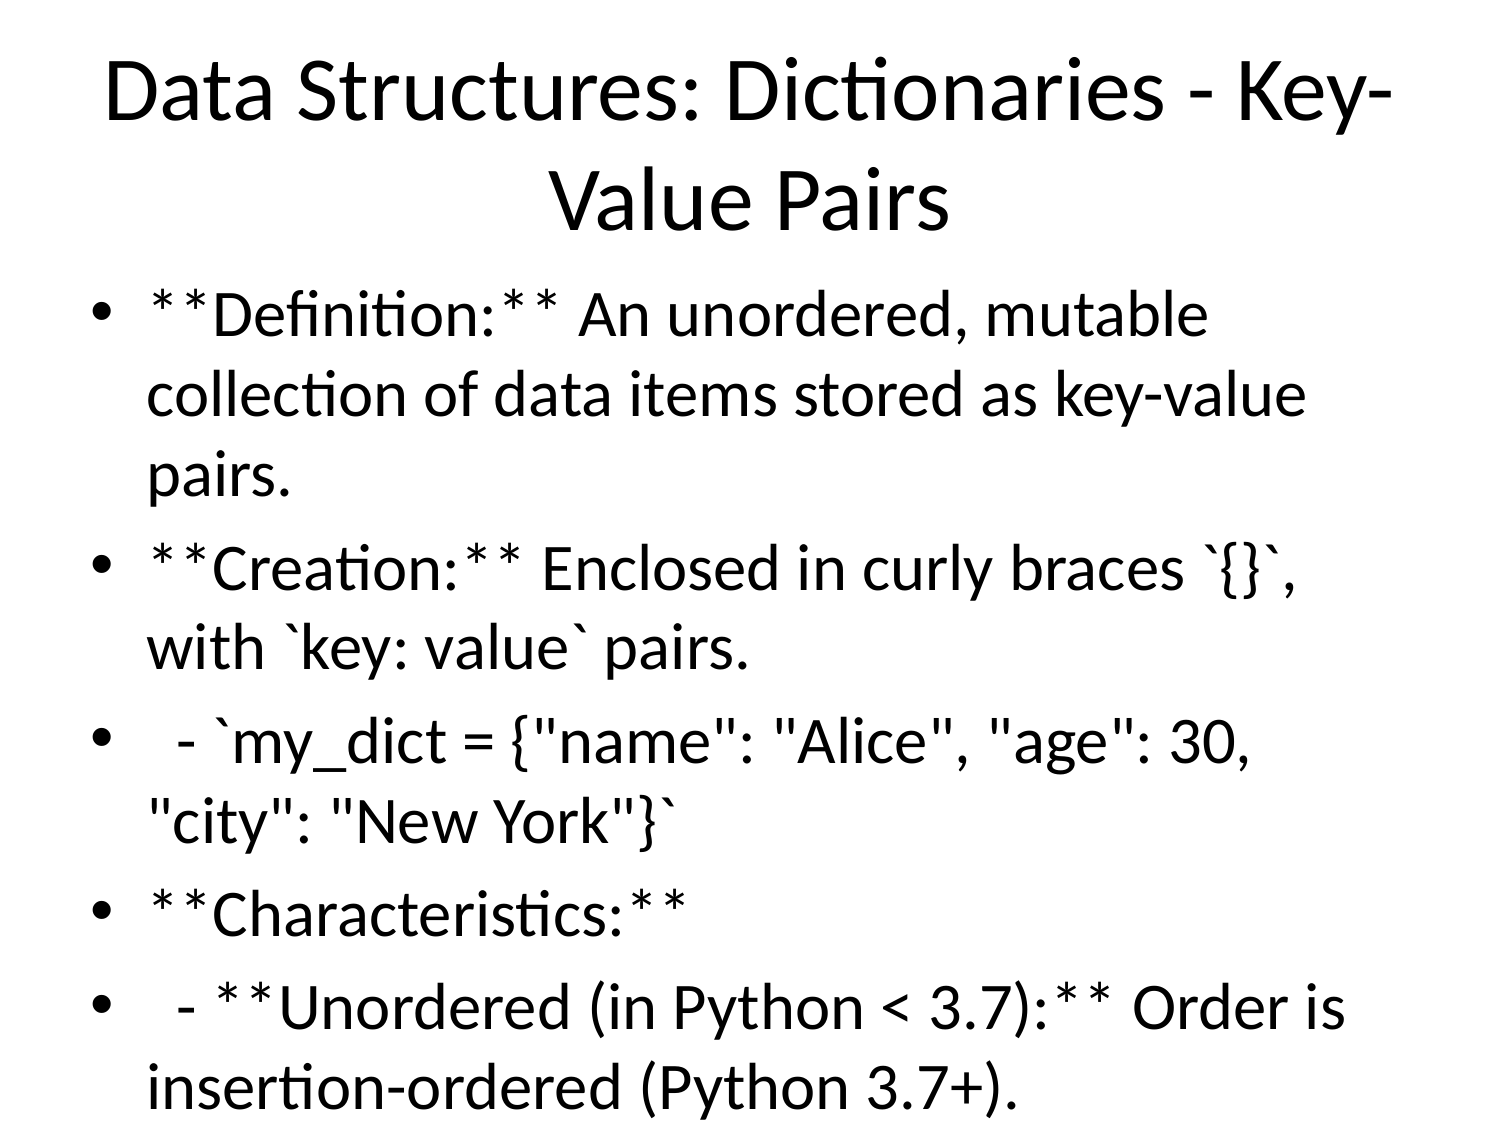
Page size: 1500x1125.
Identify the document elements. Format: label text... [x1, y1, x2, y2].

title Data Structures: Dictionaries - Key-Value Pairs [75, 45, 1425, 233]
list **Definition:** An unordered, mutable collection of data items stored as key-value pairs. **Creation:** Enclosed in curly braces `{}`, with `key: value` pairs. - `my_dict = {"name": "Alice", "age": 30, "city": "New York"}` **Characteristics:** - **Unordered (in Python < 3.7):** Order is insertion-ordered (Python 3.7+). - **Mutable:** You can add, remove, or change key-value pairs. - **Keys must be Unique & Immutable:** (e.g., strings, numbers, tuples). Values can be anything. **Common Operations:** - **Accessing values:** `my_dict["key"]` - **Adding/Updating:** `my_dict["new_key"] = "new_value"` - **Removing:** `del my_dict["key"]`, `pop("key")` - **Getting all keys/values:** `my_dict.keys()`, `my_dict.values()` **Real-life Analogy:** A physical dictionary where you look up a "word" (key) to find its "definition" (value). [75, 262, 1425, 1005]
